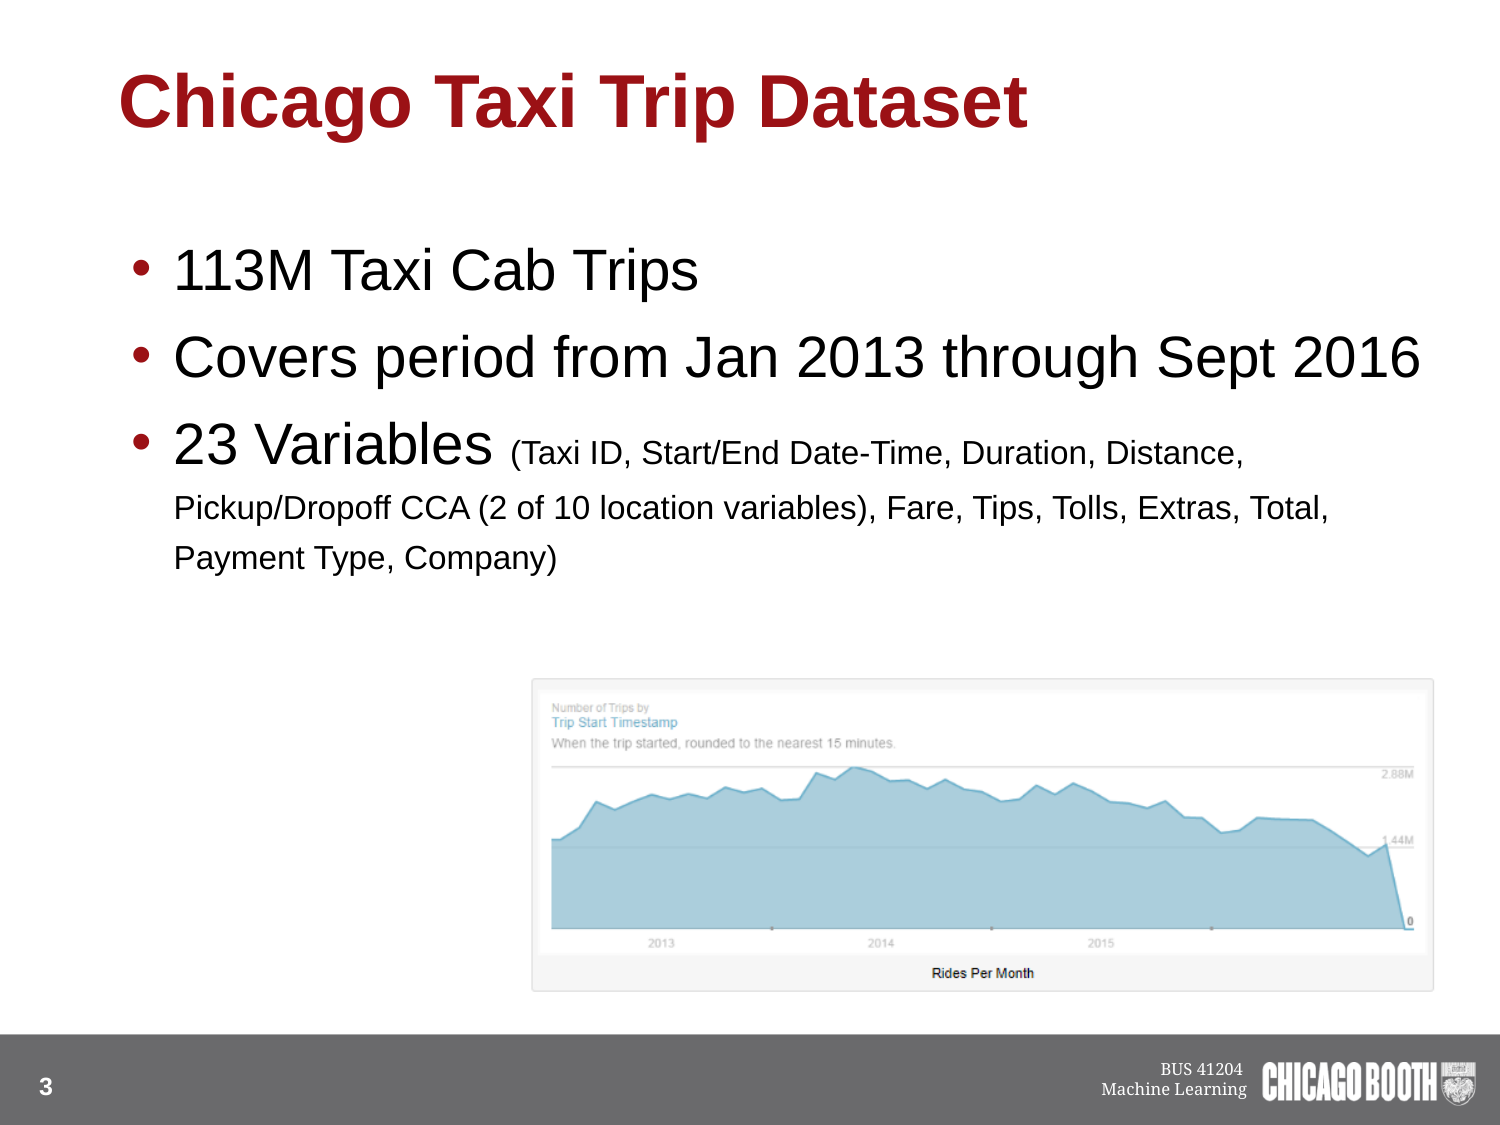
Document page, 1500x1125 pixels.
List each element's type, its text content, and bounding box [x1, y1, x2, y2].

picture [1262, 1062, 1476, 1106]
list 113M Taxi Cab Trips Covers period from Jan 2013 through Sept 2016 23 Variables (Taxi ID, Start/End Date-Time, Duration, Distance, Pickup/Dropoff CCA (2 of 10 location variables), Fare, Tips, Tolls, Extras, Total, Payment Type, Company) [102, 207, 1458, 994]
picture [519, 667, 1453, 1007]
title Chicago Taxi Trip Dataset [102, 54, 1453, 166]
